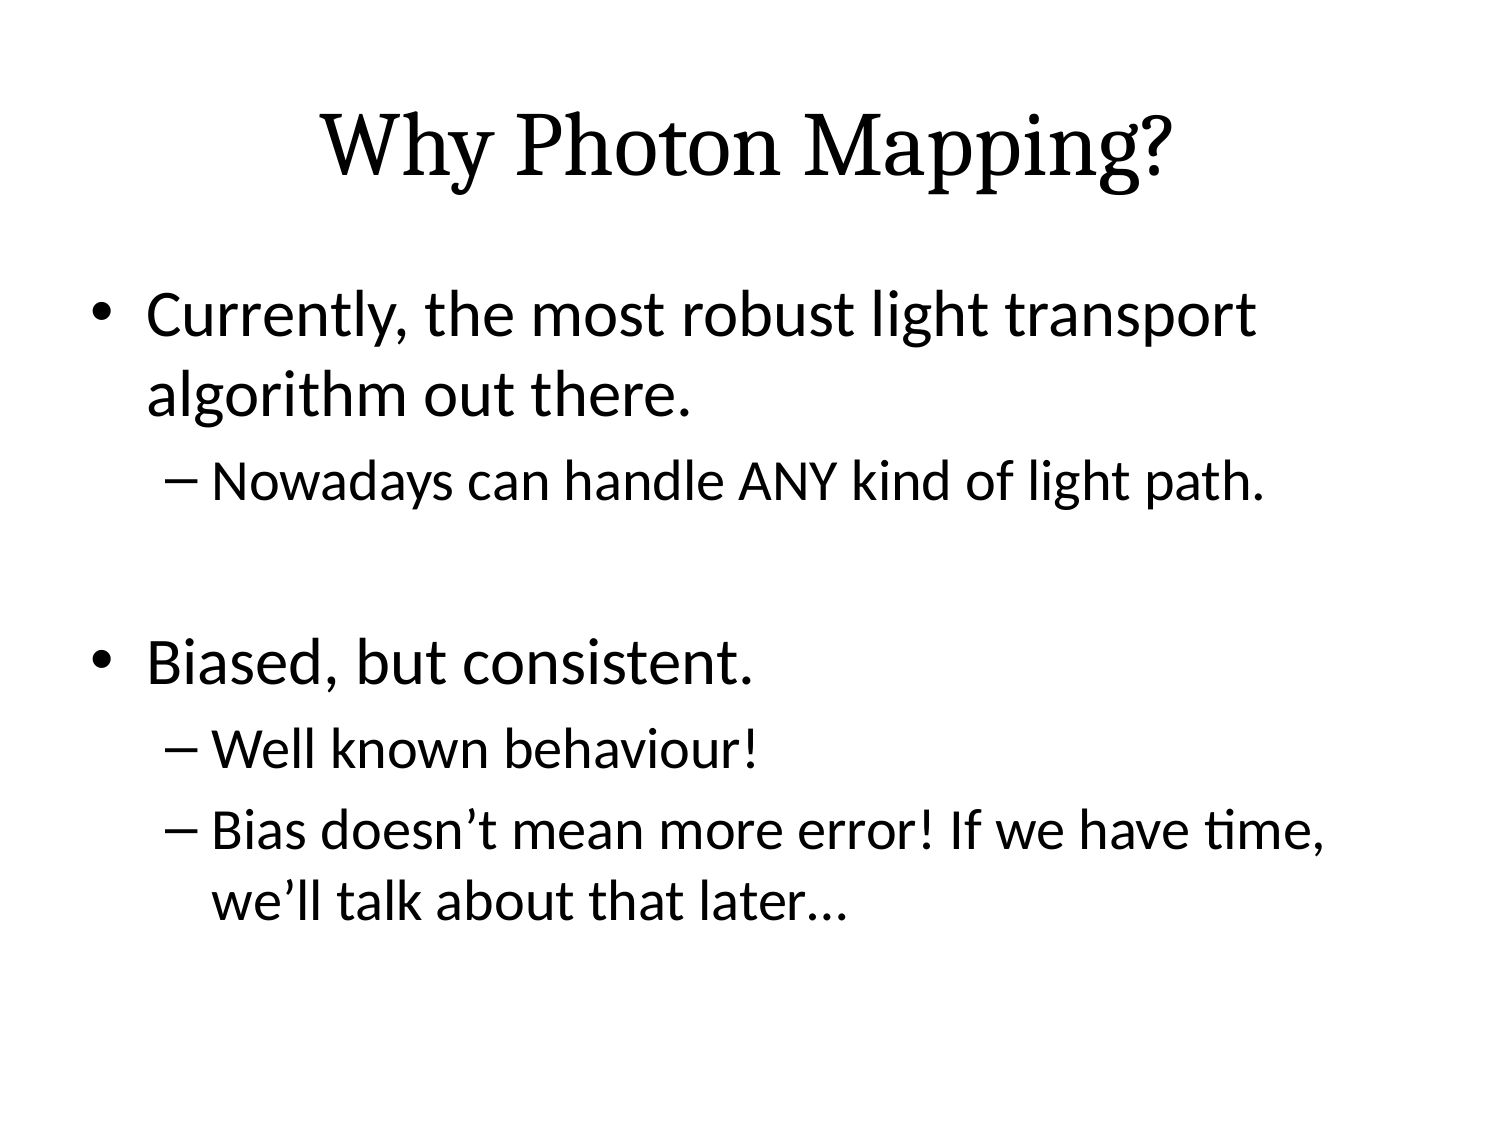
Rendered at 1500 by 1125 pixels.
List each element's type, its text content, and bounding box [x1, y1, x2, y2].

list Currently, the most robust light transport algorithm out there. Nowadays can handle ANY kind of light path. Biased, but consistent. Well known behaviour! Bias doesn’t mean more error! If we have time, we’ll talk about that later… [75, 262, 1425, 1005]
title Why Photon Mapping? [75, 45, 1425, 233]
